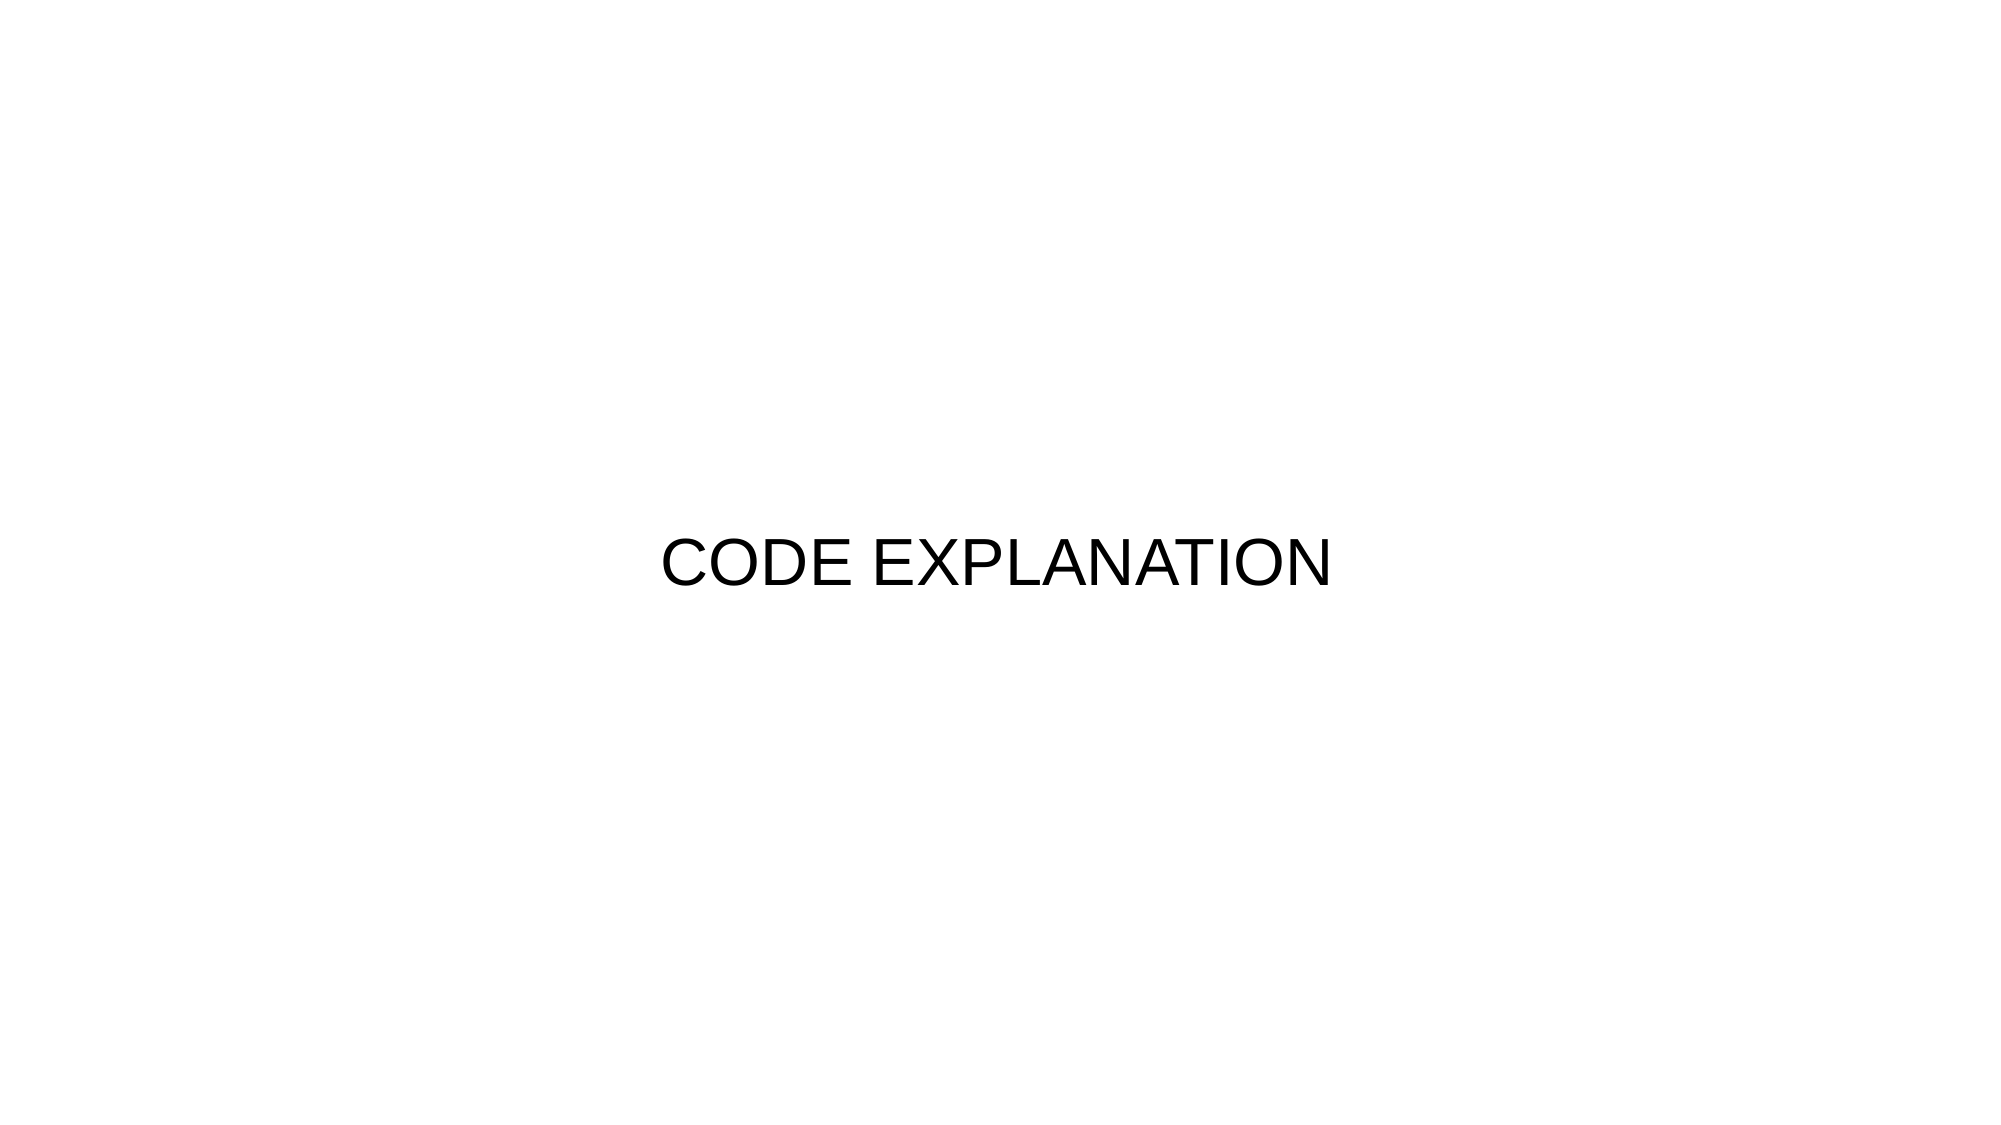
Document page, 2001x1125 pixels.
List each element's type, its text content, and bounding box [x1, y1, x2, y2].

text_box CODE EXPLANATION [135, 450, 1860, 668]
